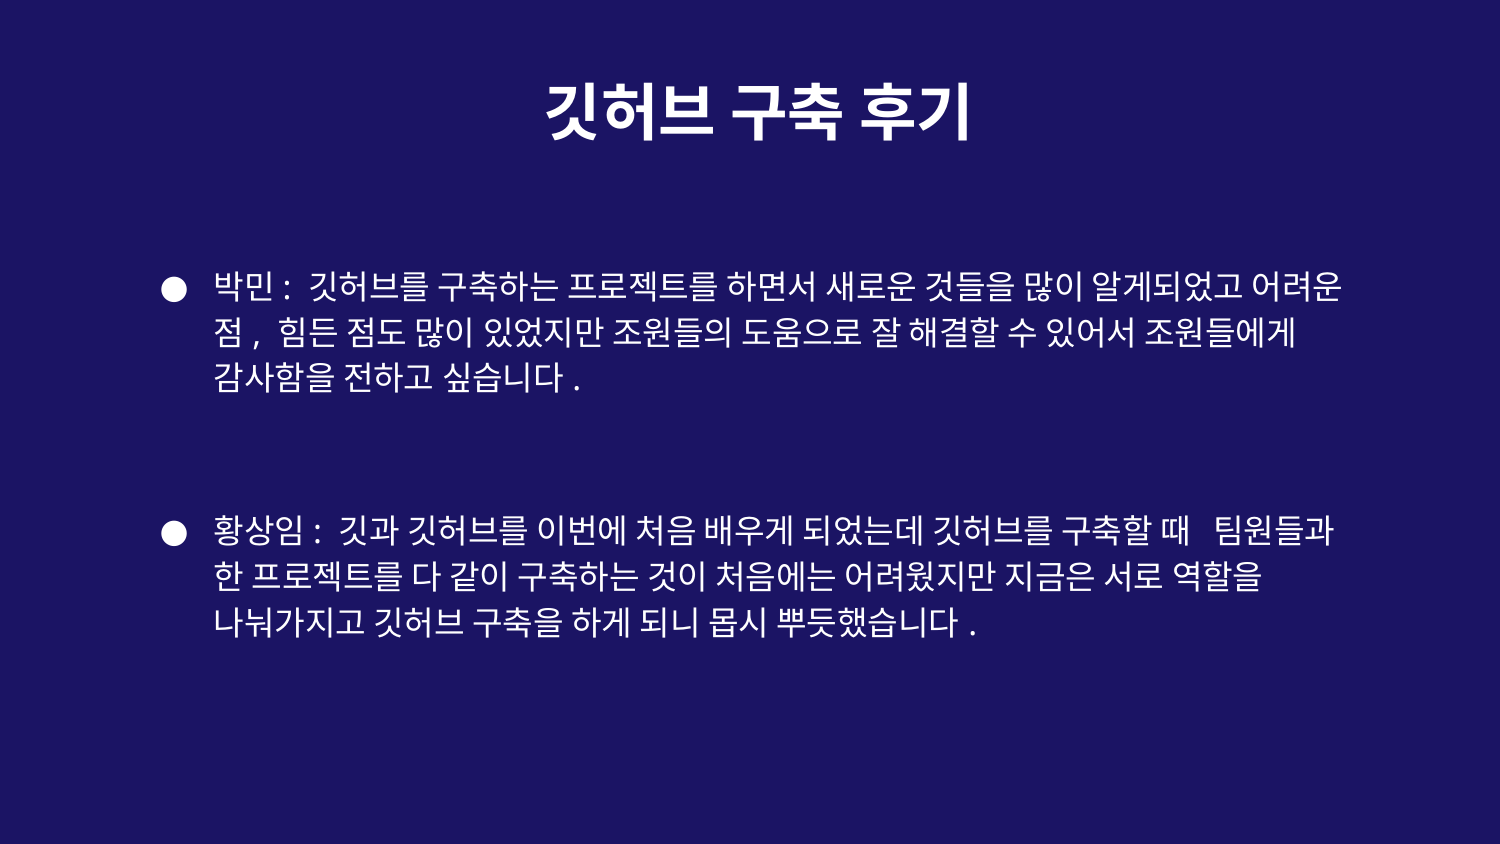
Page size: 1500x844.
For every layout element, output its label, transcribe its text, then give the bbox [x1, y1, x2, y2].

text_box 박민: 깃허브를 구축하는 프로젝트를 하면서 새로운 것들을 많이 알게되었고 어려운 점, 힘든 점도 많이 있었지만 조원들의 도움으로 잘 해결할 수 있어서 조원들에게 감사함을 전하고 싶습니다. 황상임: 깃과 깃허브를 이번에 처음 배우게 되었는데 깃허브를 구축할 때 팀원들과 한 프로젝트를 다 같이 구축하는 것이 처음에는 어려웠지만 지금은 서로 역할을 나눠가지고 깃허브 구축을 하게 되니 몹시 뿌듯했습니다. [123, 244, 1369, 776]
title 깃허브 구축 후기 [218, 57, 1300, 168]
